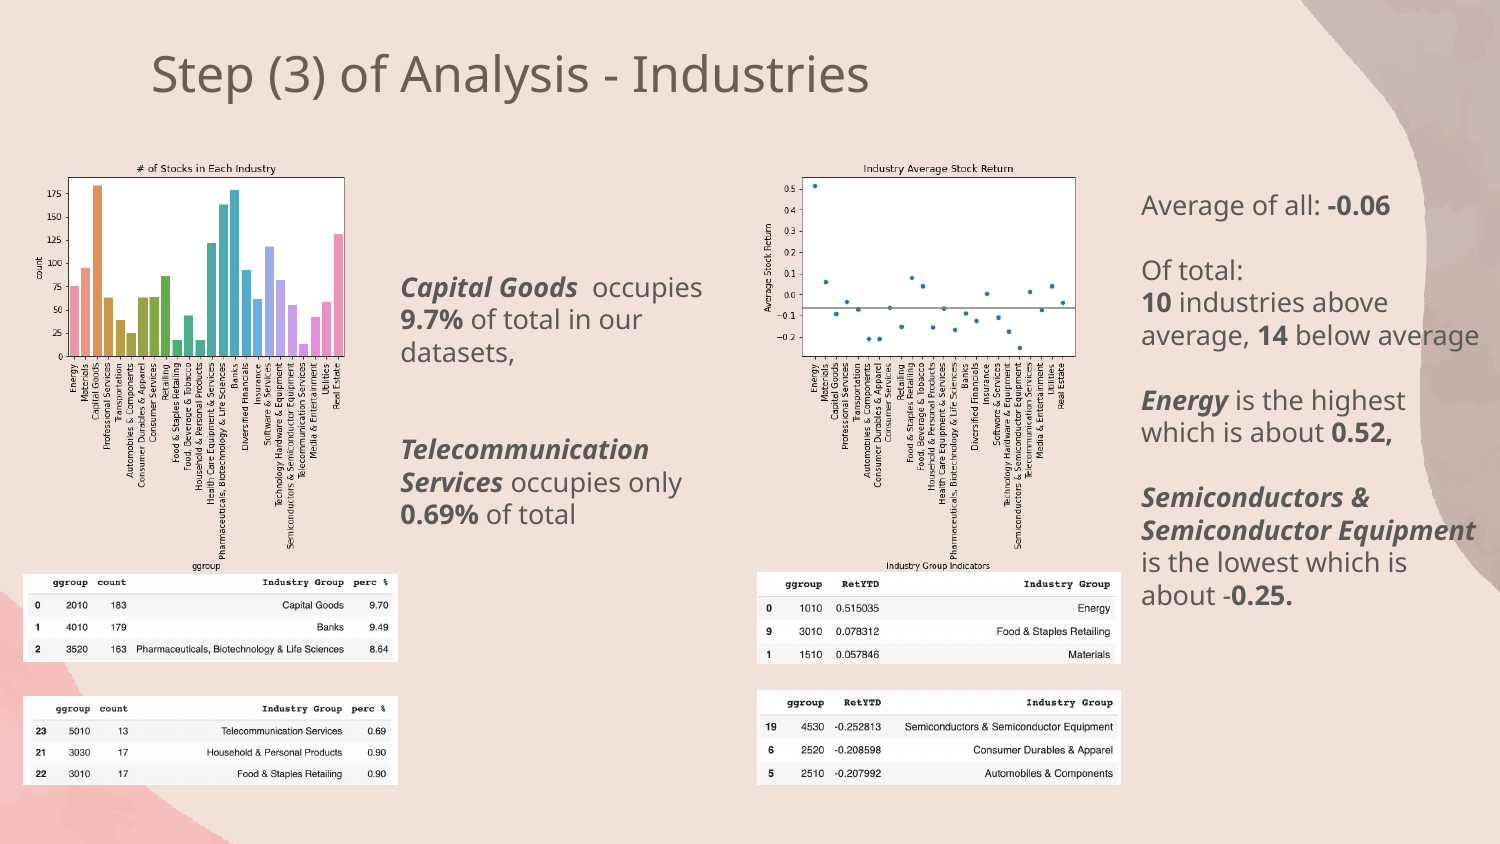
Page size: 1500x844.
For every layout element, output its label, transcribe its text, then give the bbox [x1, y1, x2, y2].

title Step (3) of Analysis - Industries [136, 26, 1400, 121]
picture [0, 0, 1500, 844]
text_box Average of all: -0.06 Of total: 10 industries above average, 14 below average Energy is the highest which is about 0.52, Semiconductors & Semiconductor Equipment is the lowest which is about -0.25. [1126, 173, 1500, 626]
text_box Capital Goods occupies 9.7% of total in our datasets, Telecommunication Services occupies only 0.69% of total [385, 255, 739, 546]
